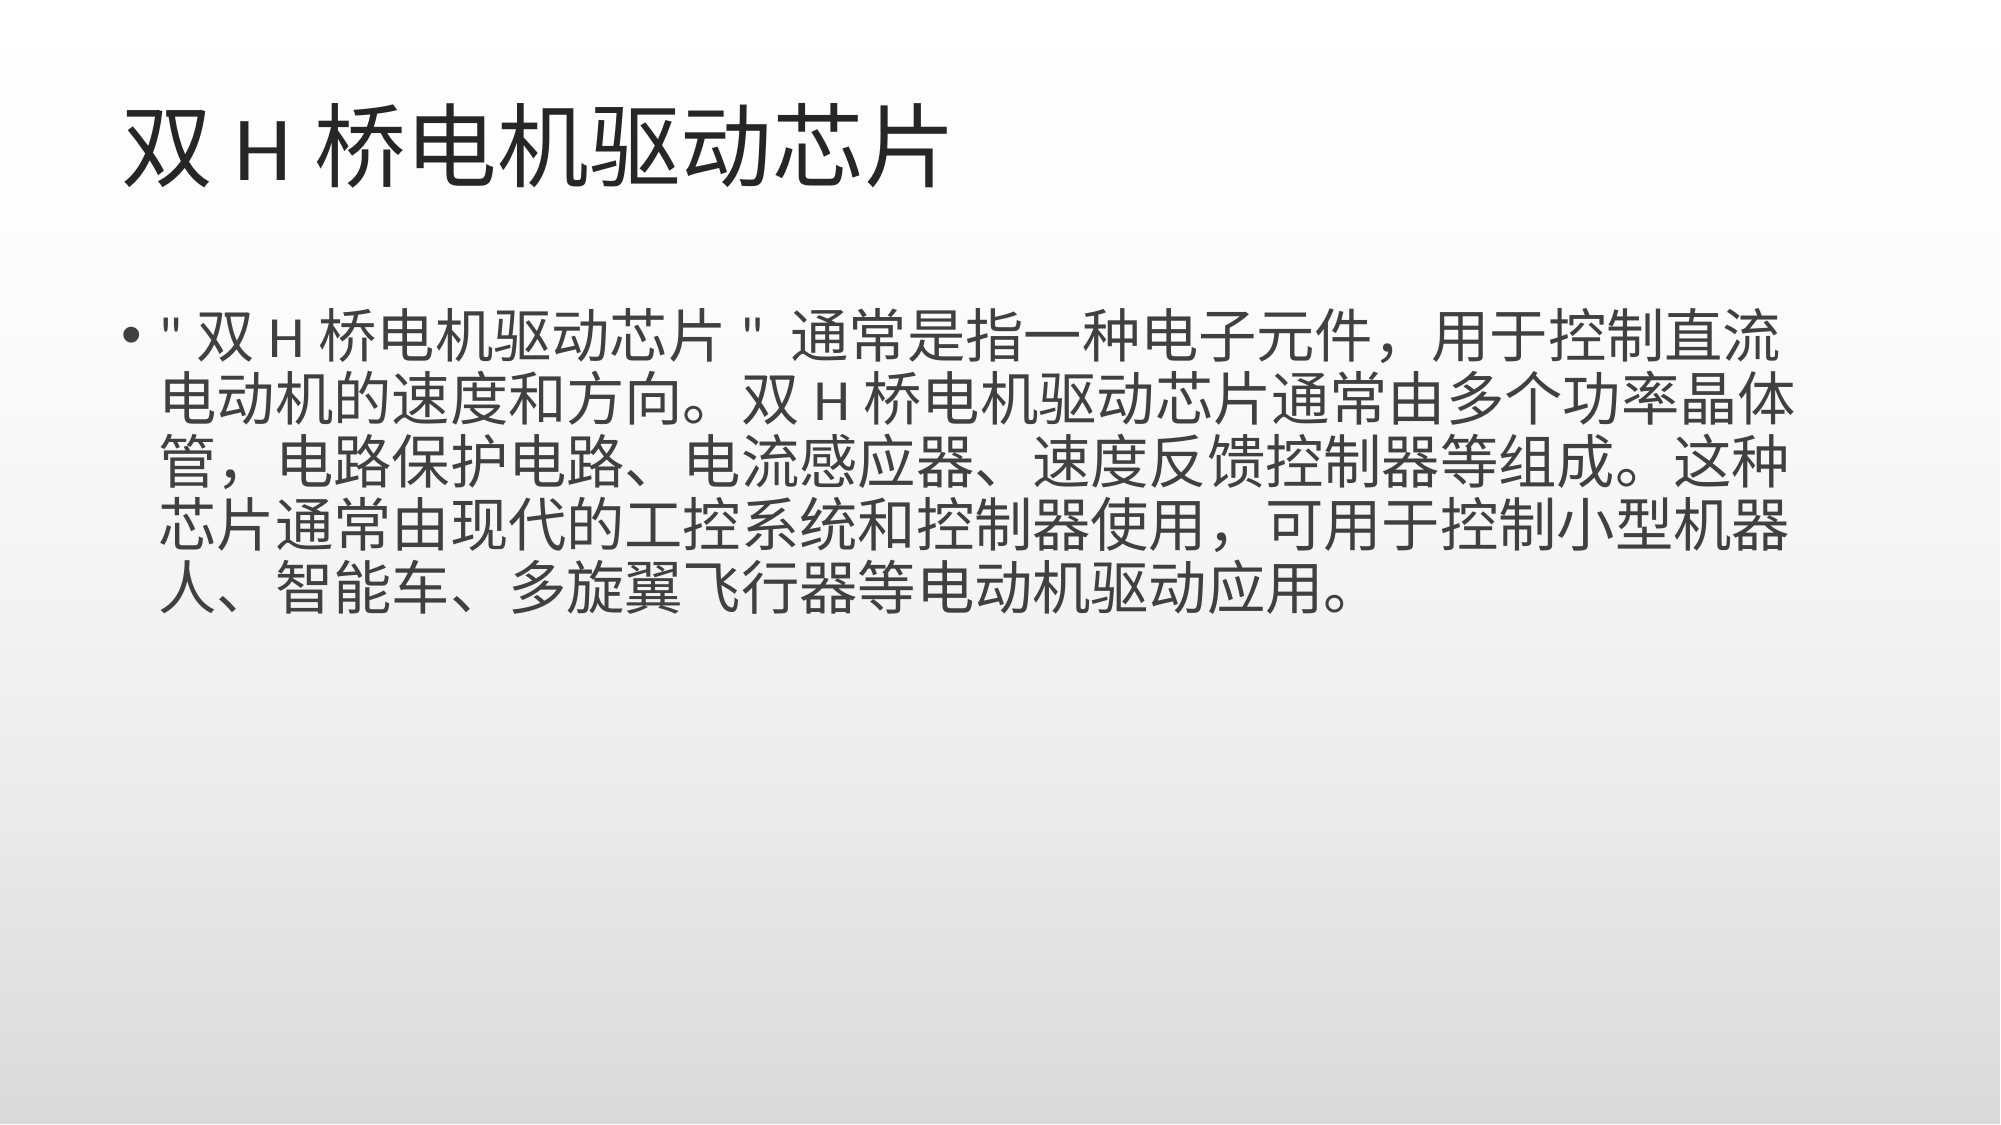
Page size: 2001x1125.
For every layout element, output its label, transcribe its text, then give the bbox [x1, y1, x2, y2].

list "双H桥电机驱动芯片" 通常是指一种电子元件，用于控制直流电动机的速度和方向。双H桥电机驱动芯片通常由多个功率晶体管，电路保护电路、电流感应器、速度反馈控制器等组成。这种芯片通常由现代的工控系统和控制器使用，可用于控制小型机器人、智能车、多旋翼飞行器等电动机驱动应用。 [106, 299, 1832, 1014]
picture [0, 0, 2001, 1125]
title 双H桥电机驱动芯片 [106, 42, 1832, 260]
